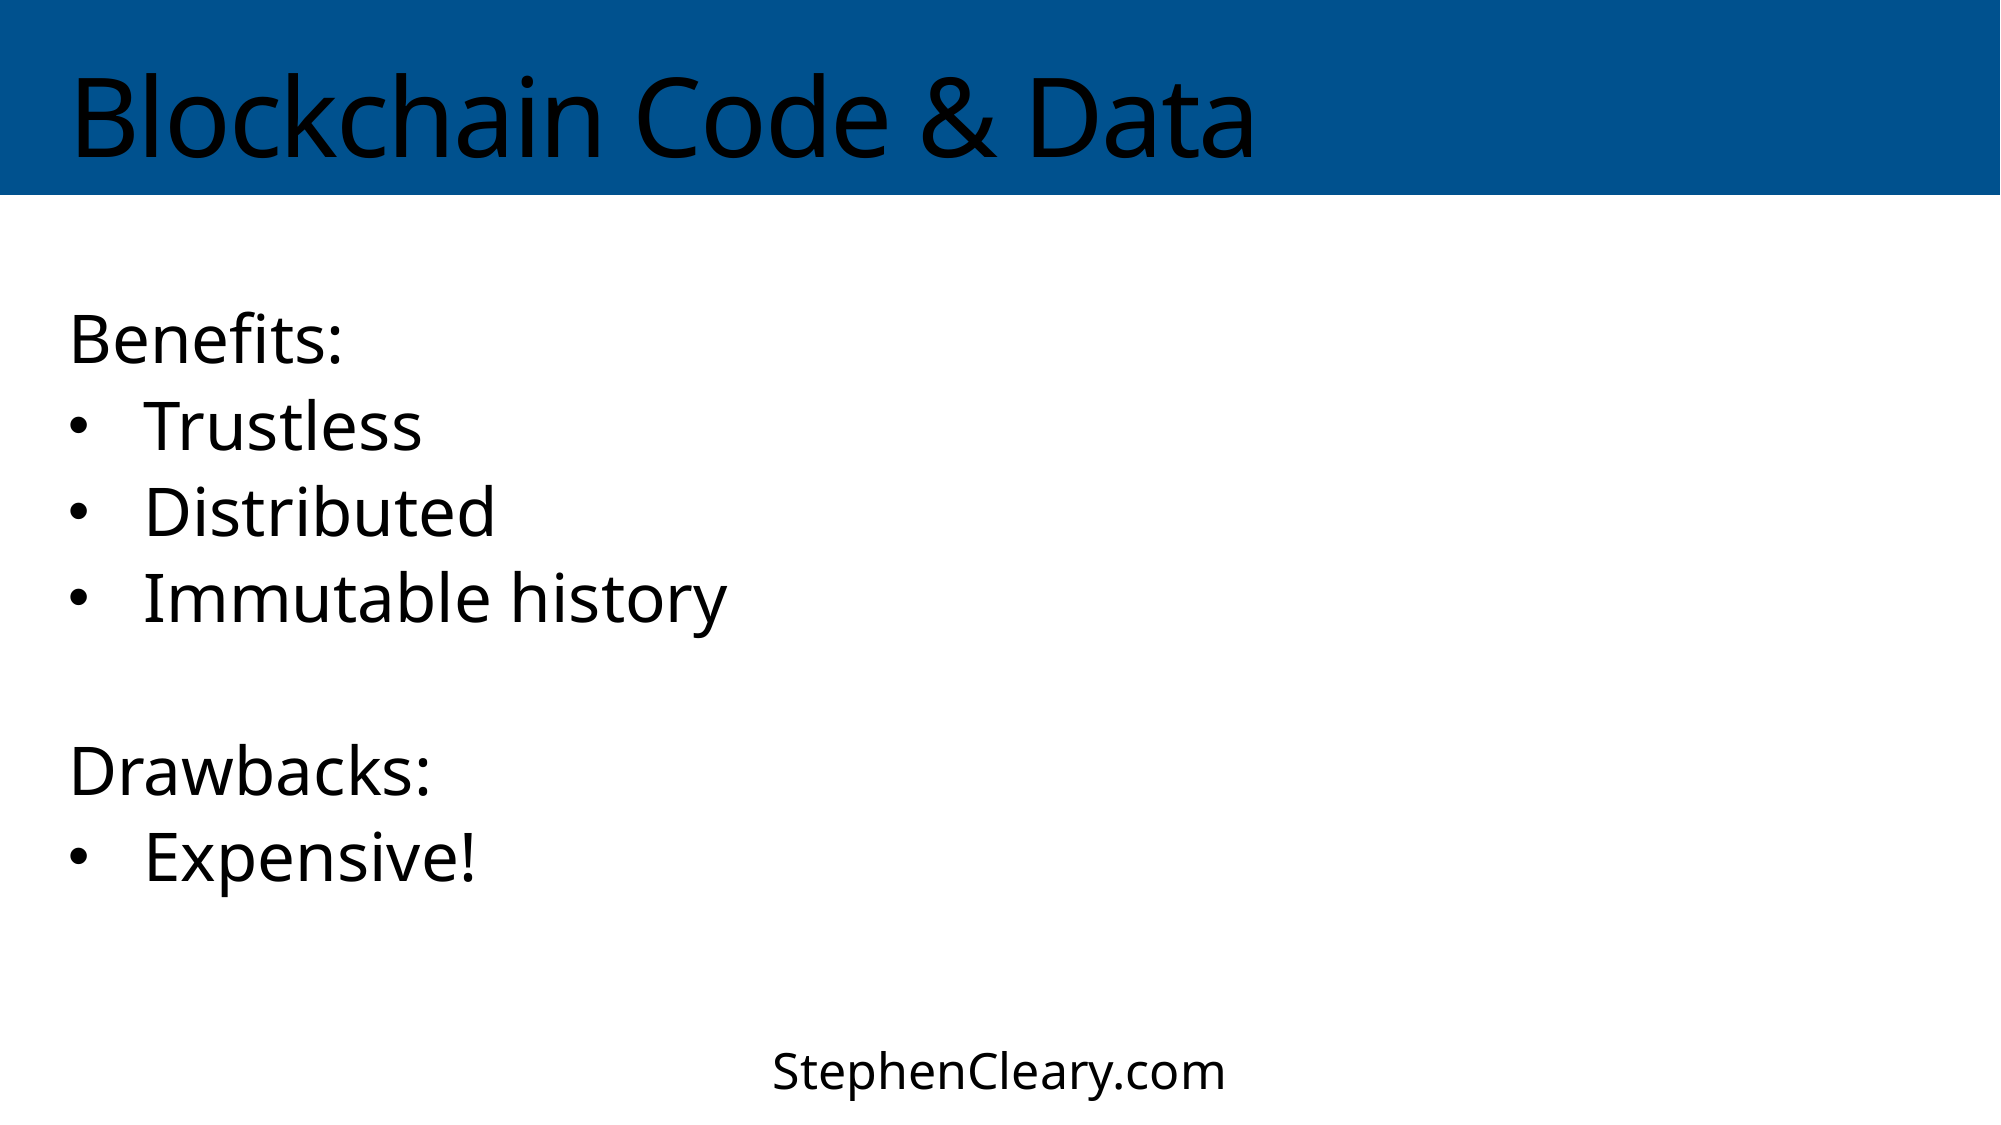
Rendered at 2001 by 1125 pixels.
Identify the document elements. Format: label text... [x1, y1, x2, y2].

title Blockchain Code & Data [44, 47, 1957, 196]
list Benefits: Trustless Distributed Immutable history Drawbacks: Expensive! [44, 196, 1956, 929]
